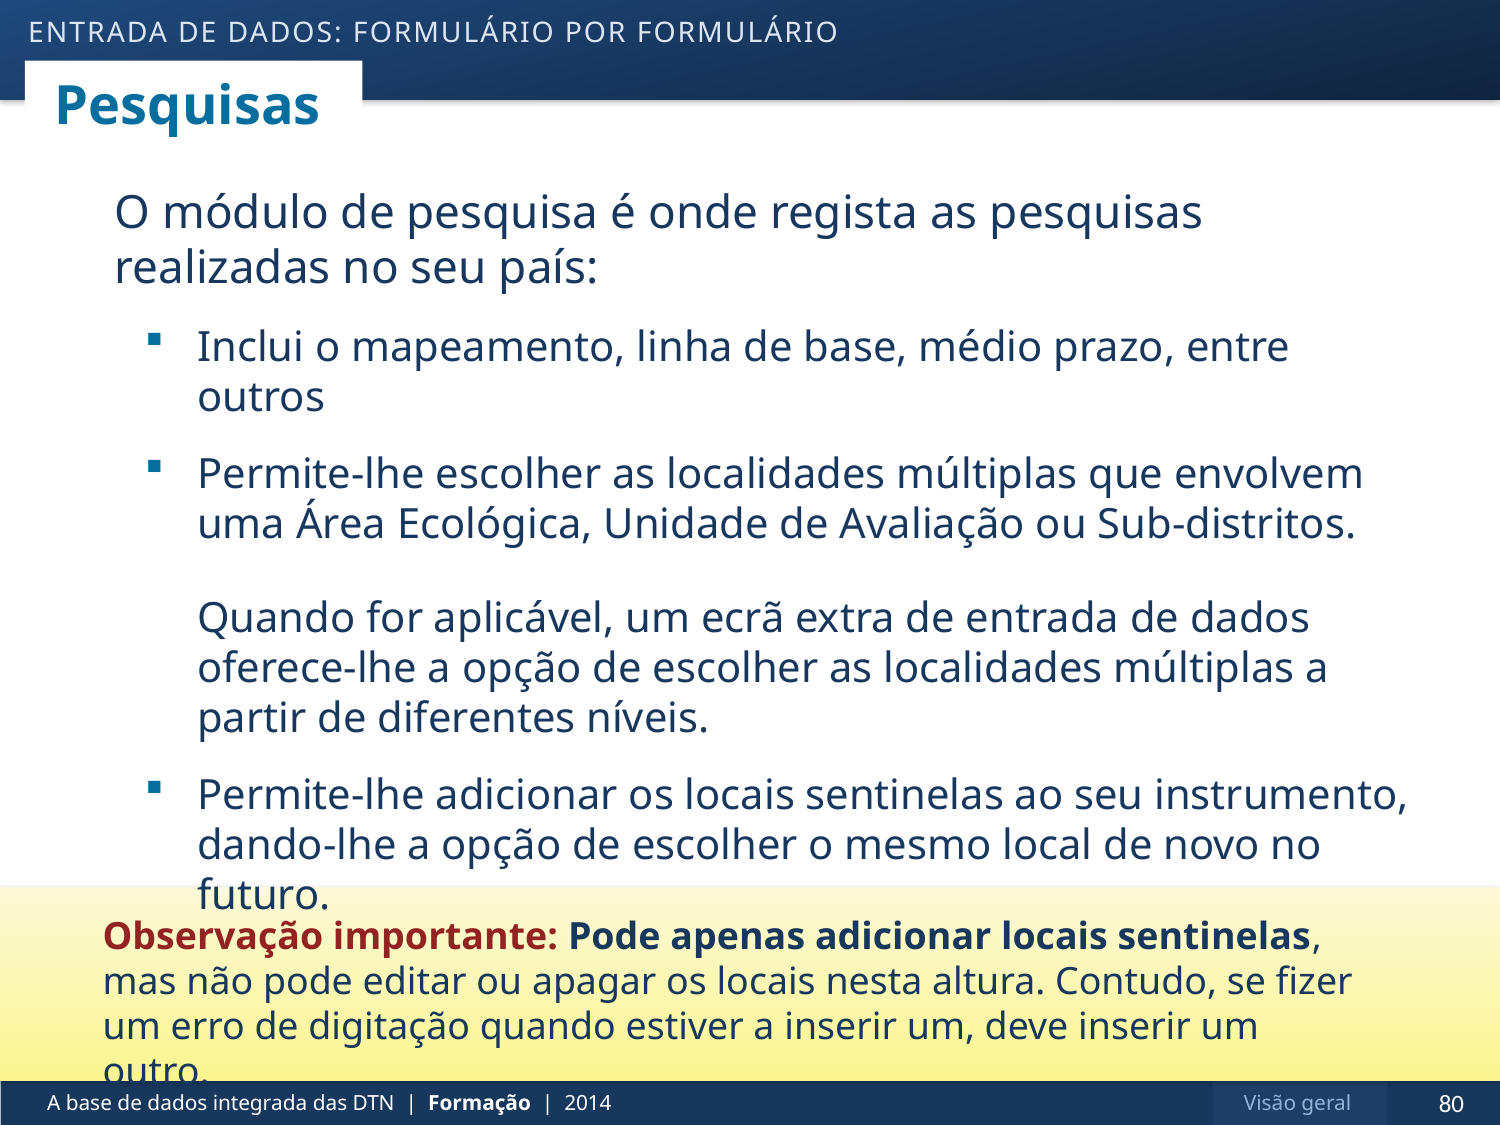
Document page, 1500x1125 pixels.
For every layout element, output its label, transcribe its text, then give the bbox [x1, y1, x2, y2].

text_box Observação importante: Pode apenas adicionar locais sentinelas, mas não pode editar ou apagar os locais nesta altura. Contudo, se fizer um erro de digitação quando estiver a inserir um, deve inserir um outro. [87, 904, 1373, 1100]
list O módulo de pesquisa é onde regista as pesquisas realizadas no seu país: Inclui o mapeamento, linha de base, médio prazo, entre outros Permite-lhe escolher as localidades múltiplas que envolvem uma Área Ecológica, Unidade de Avaliação ou Sub-distritos. Quando for aplicável, um ecrã extra de entrada de dados oferece-lhe a opção de escolher as localidades múltiplas a partir de diferentes níveis. Permite-lhe adicionar os locais sentinelas ao seu instrumento, dando-lhe a opção de escolher o mesmo local de novo no futuro. [99, 174, 1425, 863]
list entrada de dados: formulário por formulário [28, 6, 850, 58]
title Pesquisas [24, 60, 363, 146]
text_box [0, 887, 1500, 1081]
